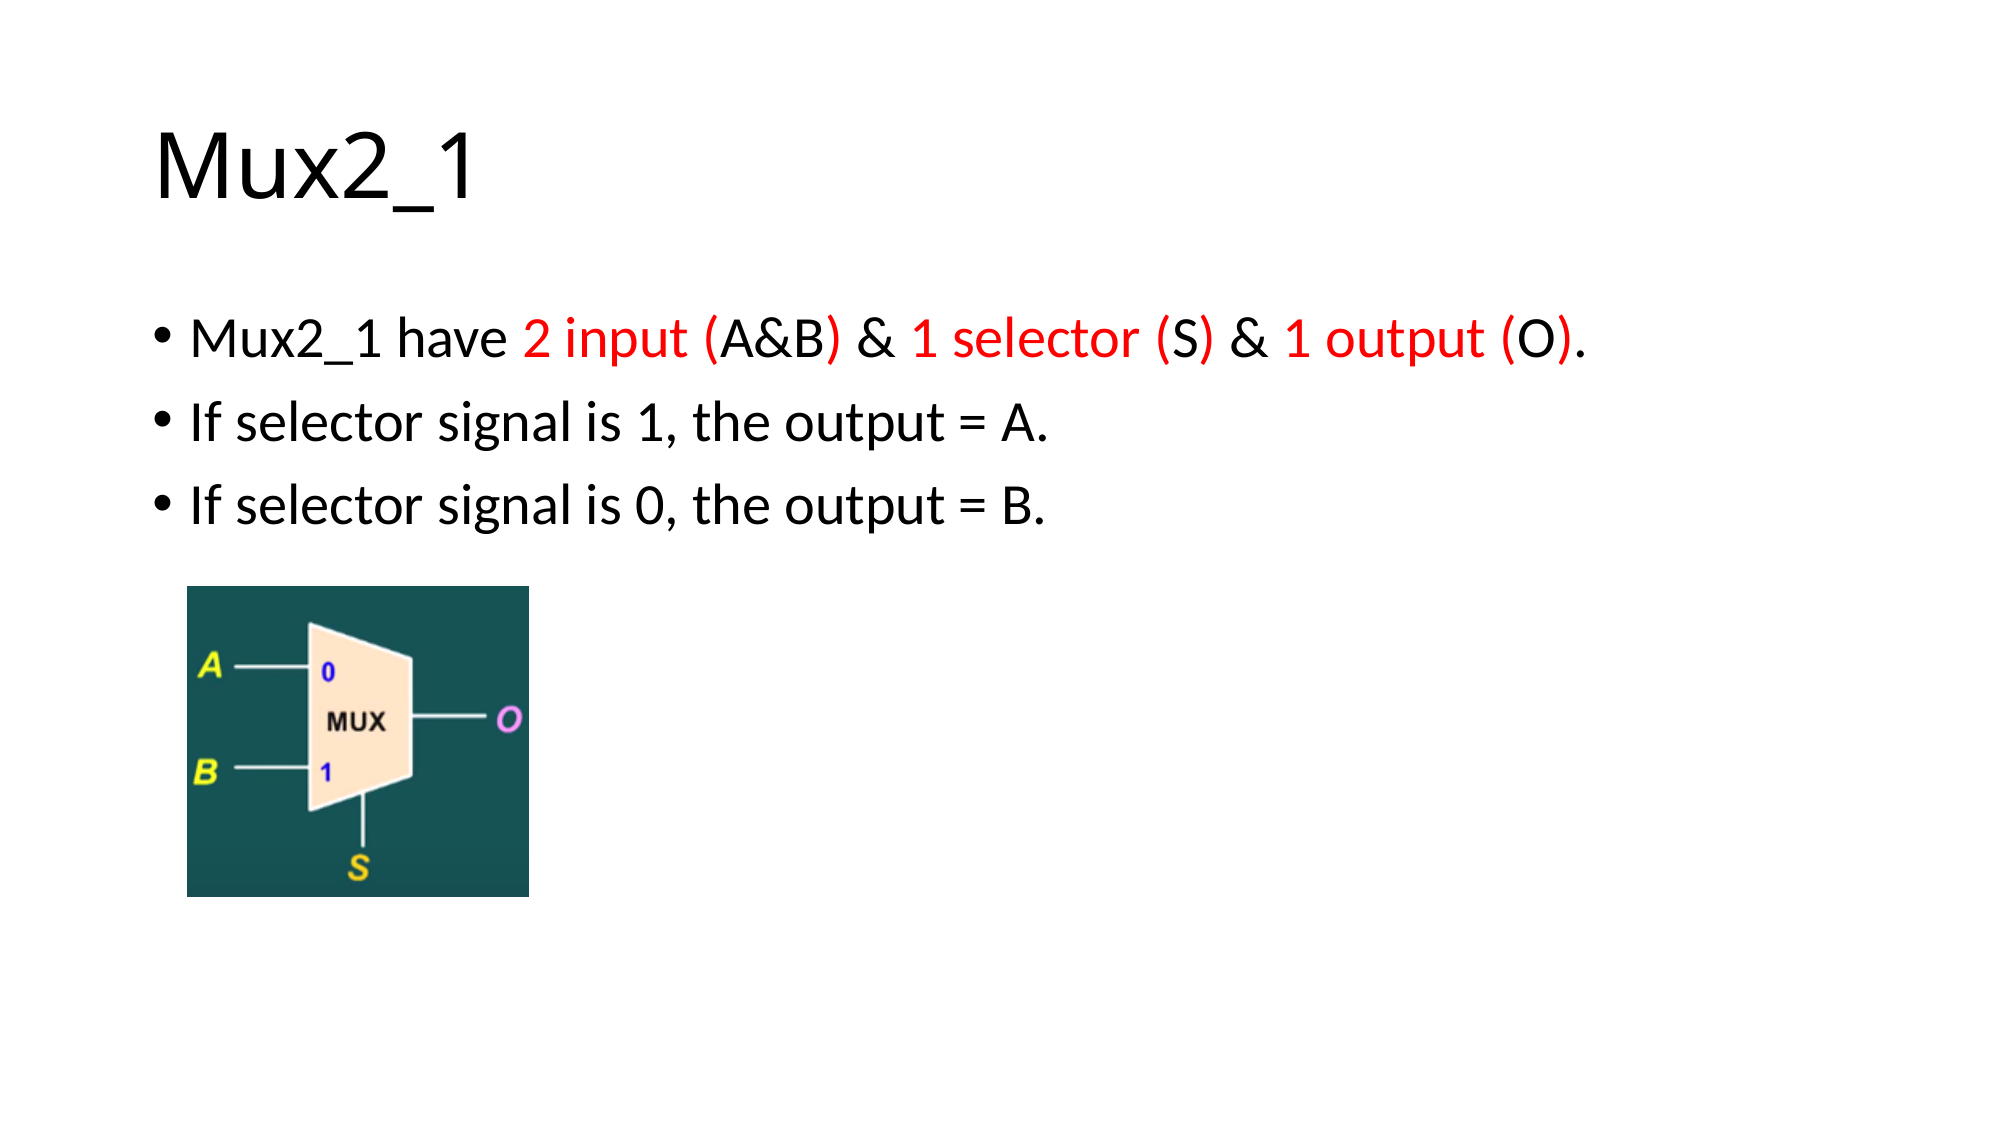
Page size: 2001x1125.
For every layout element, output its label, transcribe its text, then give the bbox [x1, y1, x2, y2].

picture [187, 586, 529, 897]
title Mux2_1 [137, 59, 1863, 278]
list Mux2_1 have 2 input (A&B) & 1 selector (S) & 1 output (O). If selector signal is 1, the output = A. If selector signal is 0, the output = B. [137, 299, 1863, 1014]
